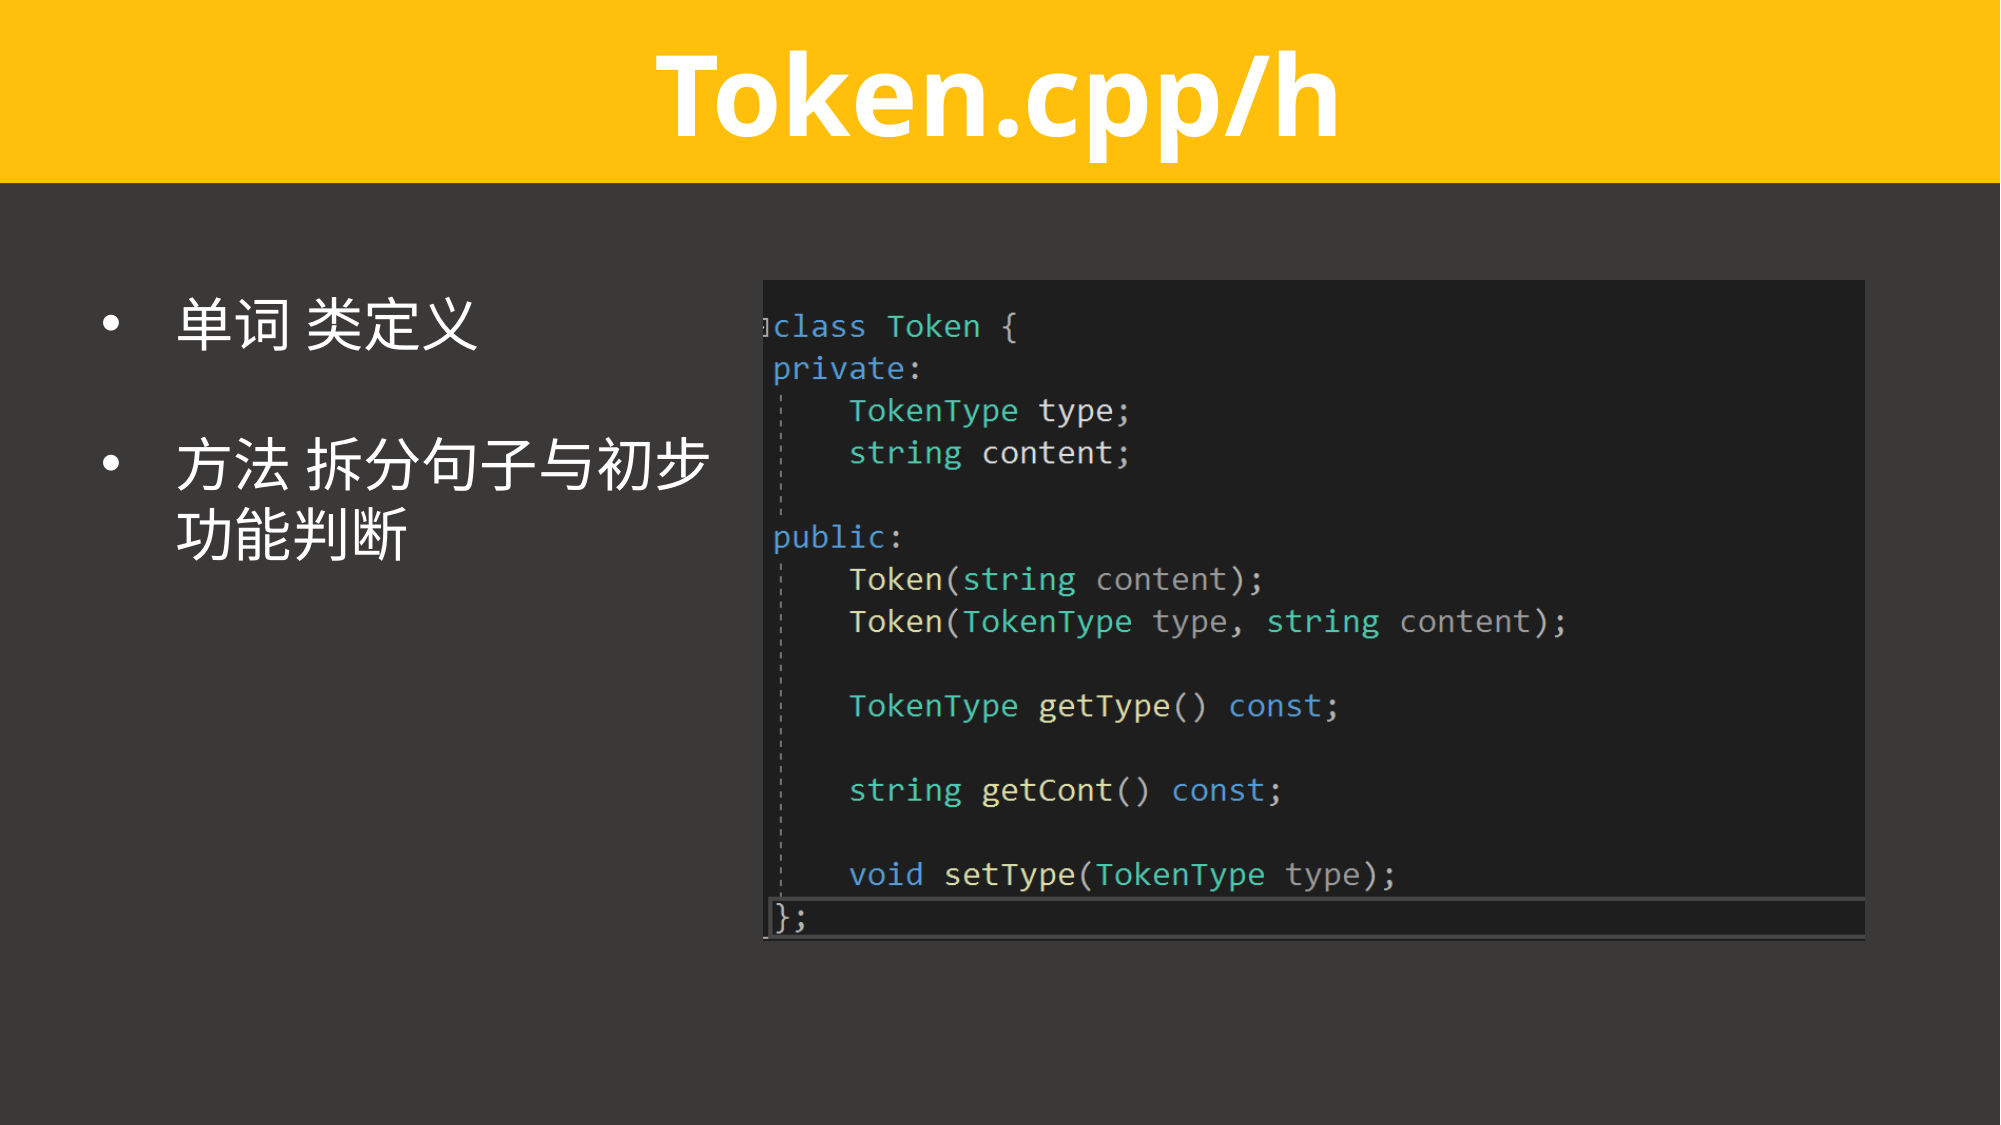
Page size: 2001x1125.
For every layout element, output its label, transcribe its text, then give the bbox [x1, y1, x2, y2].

picture [763, 280, 1865, 941]
text_box 单词 类定义 方法 拆分句子与初步功能判断 [85, 280, 763, 575]
text_box Token.cpp/h [0, 0, 2000, 184]
